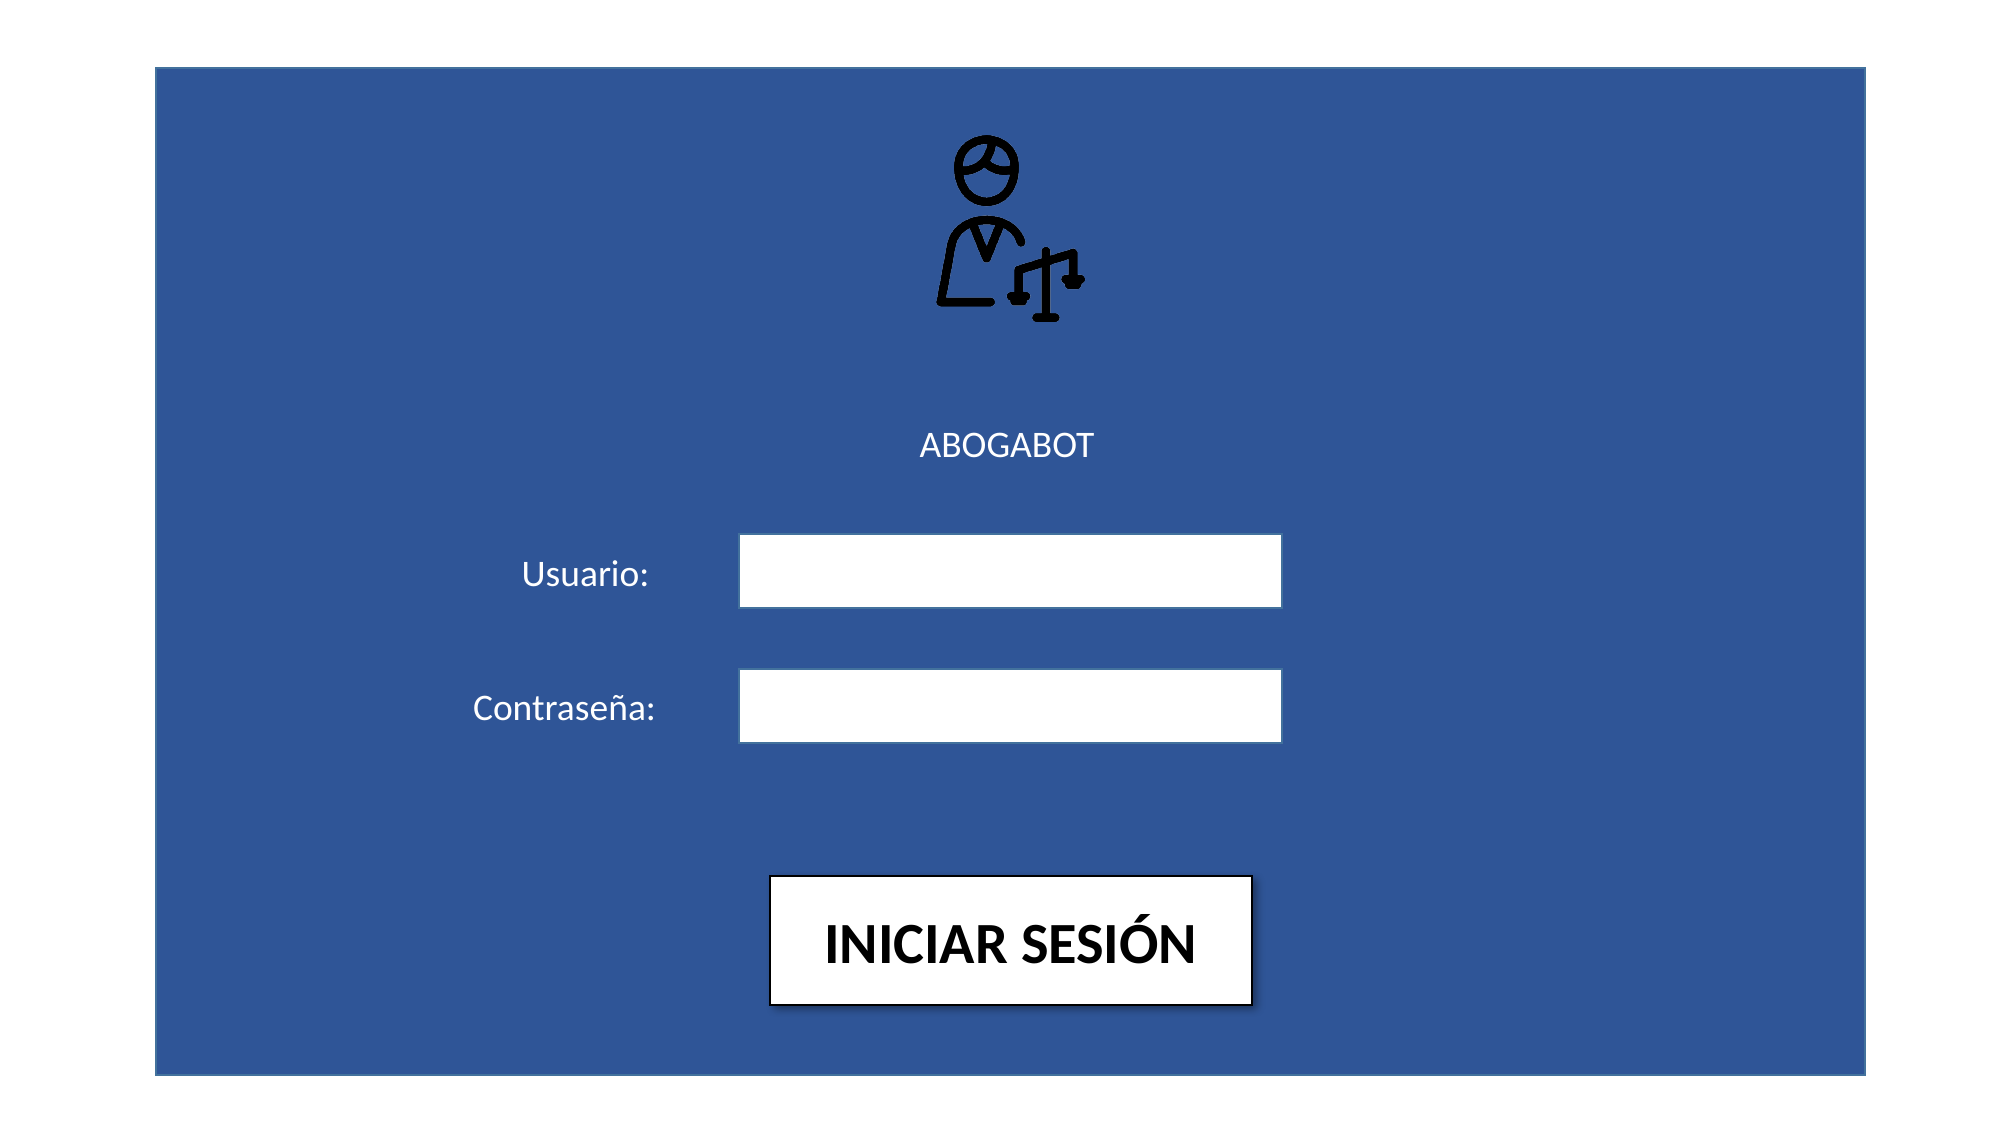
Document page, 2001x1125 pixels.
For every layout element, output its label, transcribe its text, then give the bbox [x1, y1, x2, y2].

text_box ABOGABOT [904, 412, 1117, 473]
text_box [738, 668, 1283, 744]
text_box [738, 533, 1283, 609]
text_box Contraseña: [458, 676, 677, 736]
text_box INICIAR SESIÓN [769, 875, 1253, 1006]
text_box Usuario: [506, 541, 676, 601]
text_box [155, 67, 1866, 1076]
picture [917, 135, 1104, 322]
